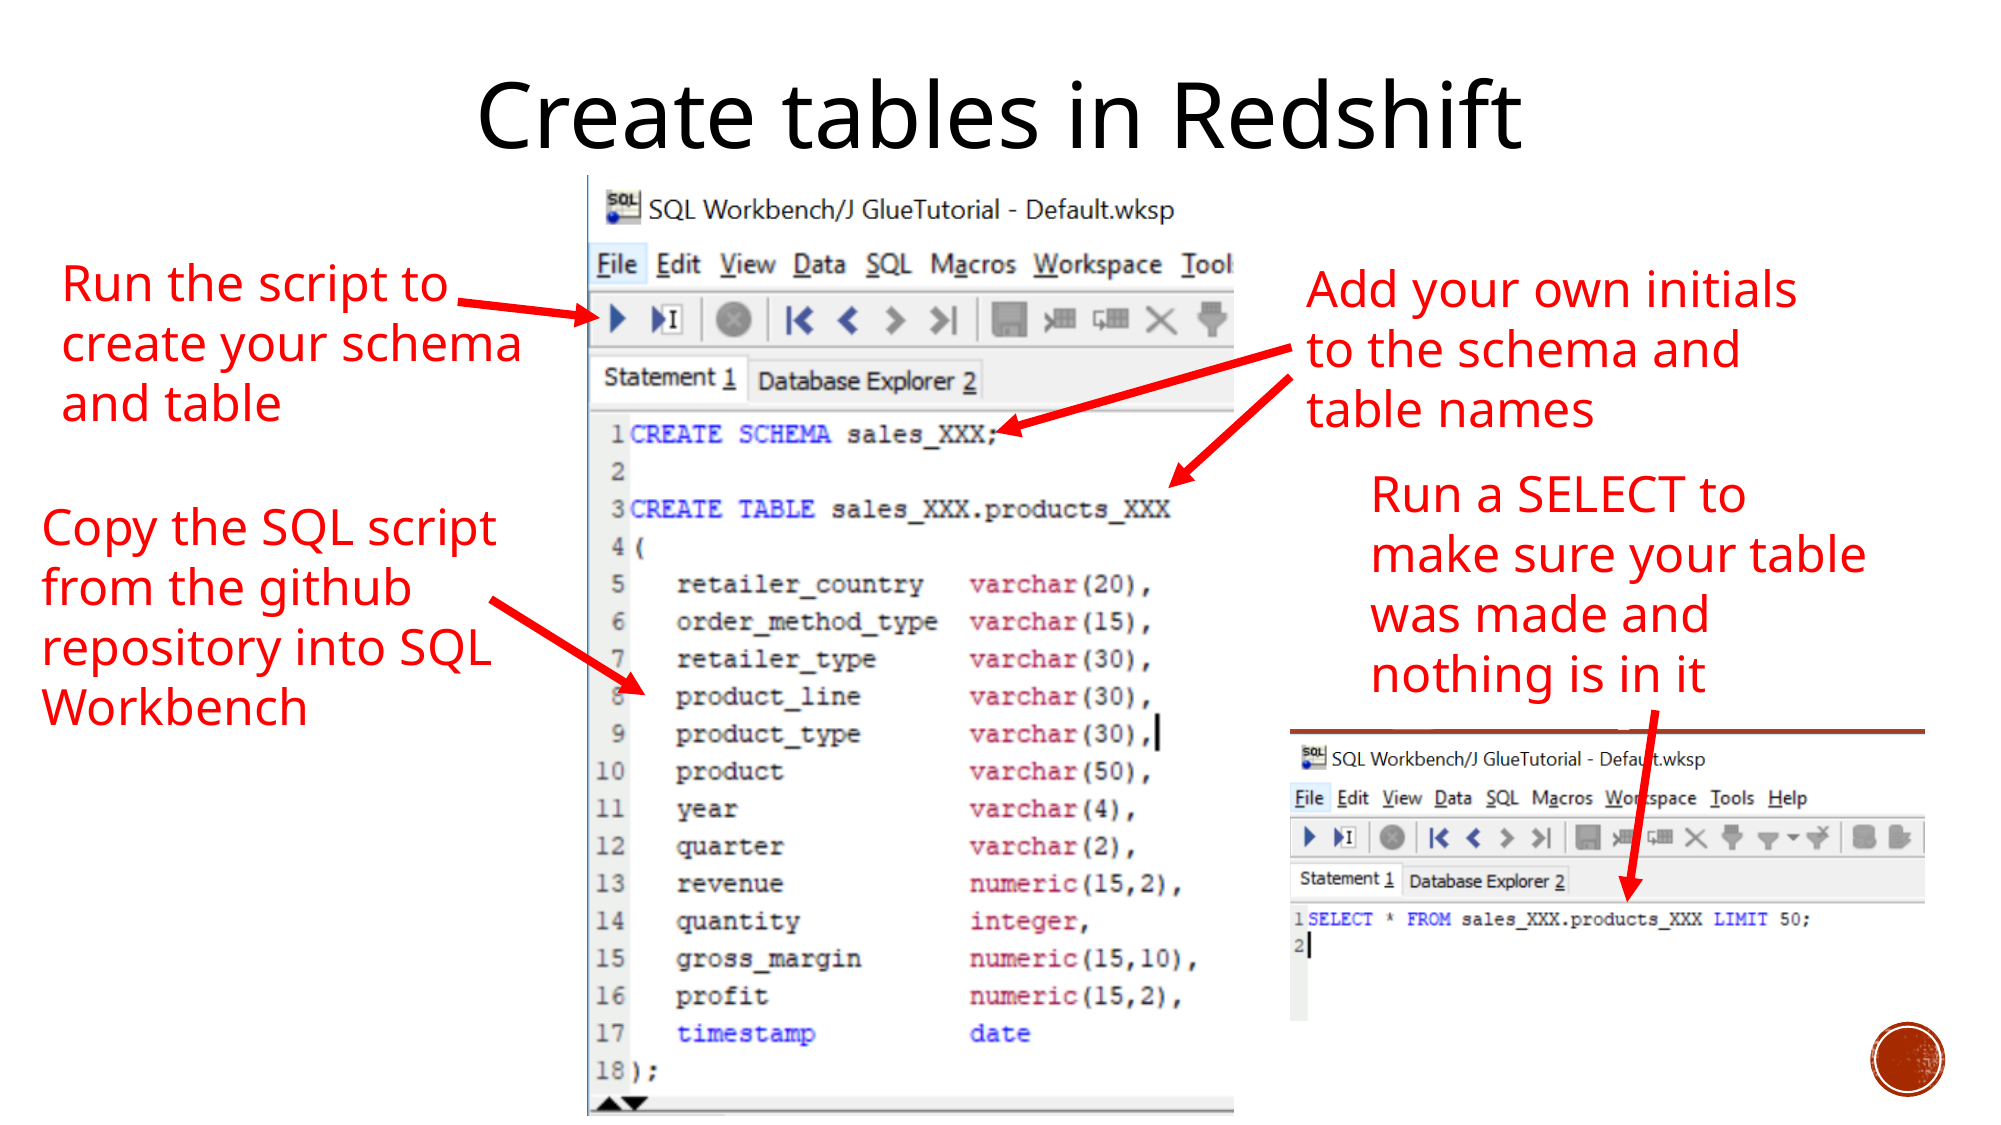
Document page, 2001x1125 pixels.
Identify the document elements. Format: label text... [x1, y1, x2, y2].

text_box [997, 350, 1290, 431]
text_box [1169, 431, 1289, 486]
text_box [1630, 712, 1653, 900]
text_box Create tables in Redshift [420, 49, 1580, 174]
picture [1290, 729, 1925, 1021]
text_box Run a SELECT to make sure your table was made and nothing is in it [1356, 455, 1898, 710]
text_box Add your own initials to the schema and table names [1291, 249, 1834, 445]
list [590, 178, 1231, 1114]
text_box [459, 303, 598, 317]
text_box Copy the SQL script from the github repository into SQL Workbench [26, 488, 569, 743]
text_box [491, 600, 643, 694]
text_box Run the script to create your schema and table [47, 244, 555, 439]
